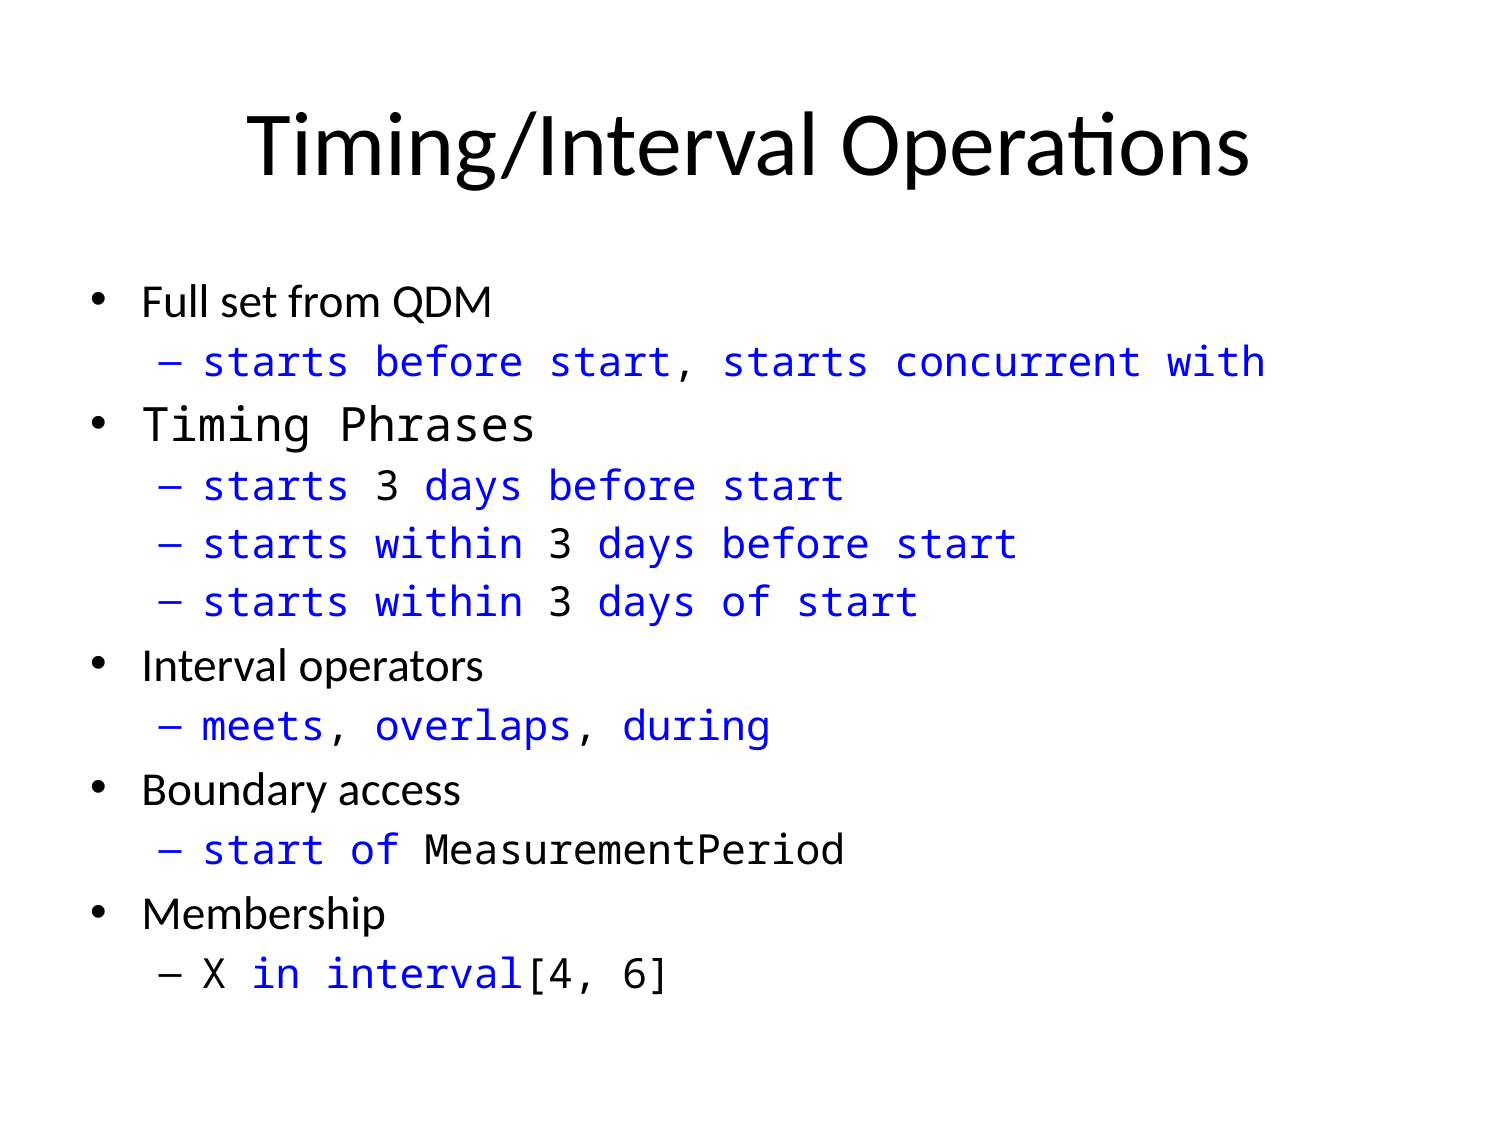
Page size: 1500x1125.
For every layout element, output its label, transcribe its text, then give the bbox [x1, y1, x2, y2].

title Timing/Interval Operations [75, 45, 1425, 233]
list Full set from QDM starts before start, starts concurrent with Timing Phrases starts 3 days before start starts within 3 days before start starts within 3 days of start Interval operators meets, overlaps, during Boundary access start of MeasurementPeriod Membership X in interval[4, 6] [75, 262, 1425, 1005]
